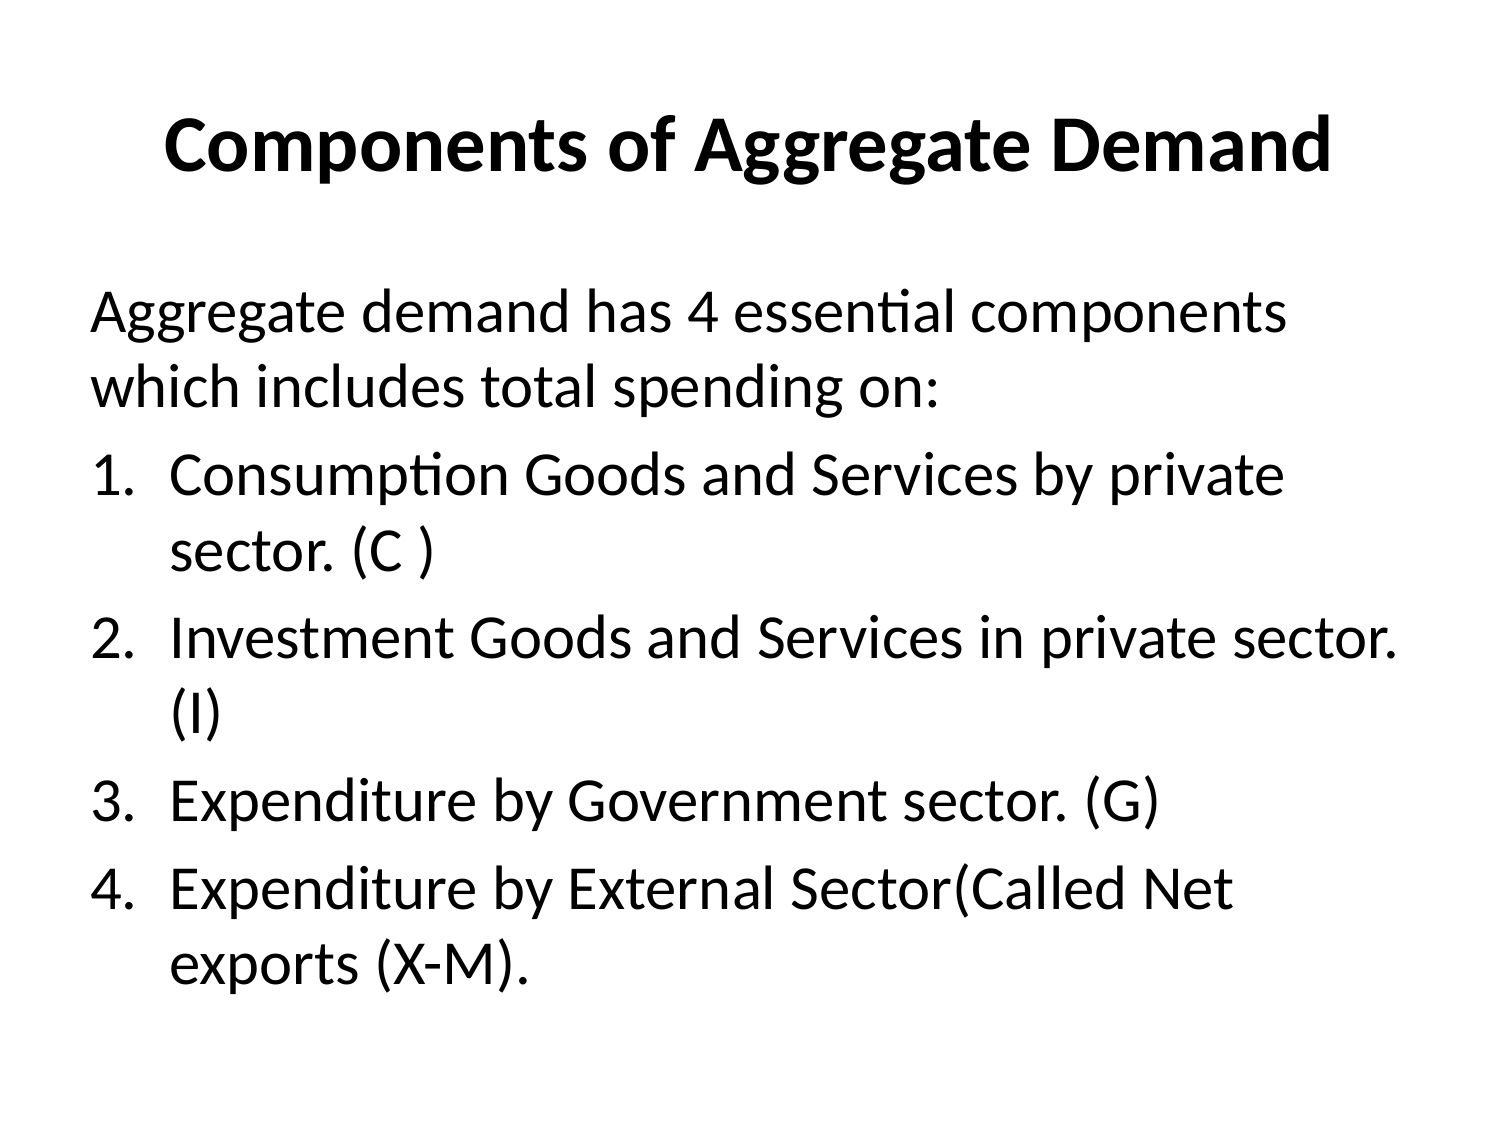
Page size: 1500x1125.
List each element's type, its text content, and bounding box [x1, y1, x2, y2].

list Aggregate demand has 4 essential components which includes total spending on: Consumption Goods and Services by private sector. (C ) Investment Goods and Services in private sector. (I) Expenditure by Government sector. (G) Expenditure by External Sector(Called Net exports (X-M). [75, 262, 1425, 1005]
title Components of Aggregate Demand [75, 45, 1425, 233]
